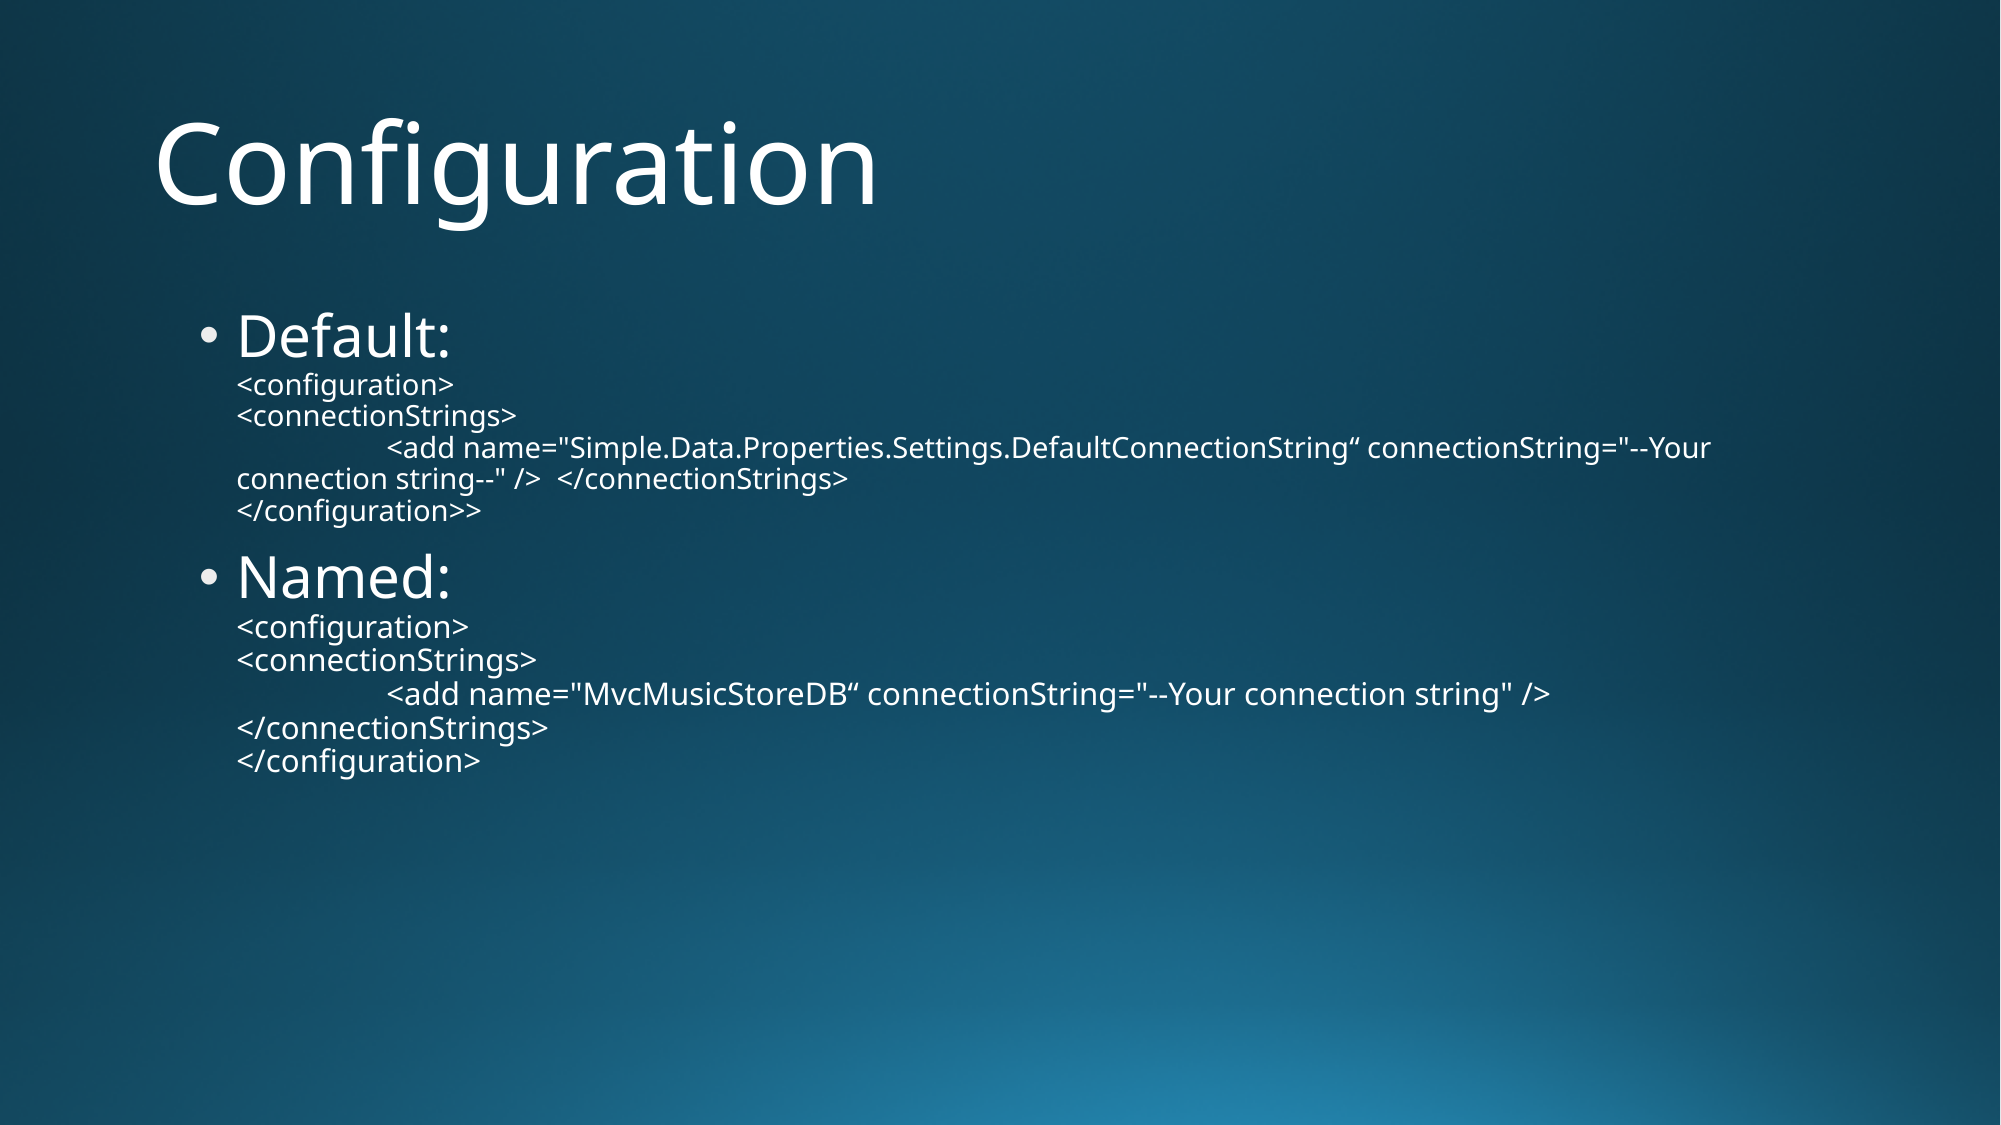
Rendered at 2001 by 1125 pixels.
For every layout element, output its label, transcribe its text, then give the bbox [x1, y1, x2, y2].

title Configuration [137, 59, 1863, 278]
picture [0, 0, 2001, 1125]
list Default: <configuration> <connectionStrings> <add name="Simple.Data.Properties.Settings.DefaultConnectionString“ connectionString="--Your connection string--" /> </connectionStrings> </configuration>> Named: <configuration> <connectionStrings> <add name="MvcMusicStoreDB“ connectionString="--Your connection string" /> </connectionStrings> </configuration> [183, 299, 1863, 1014]
